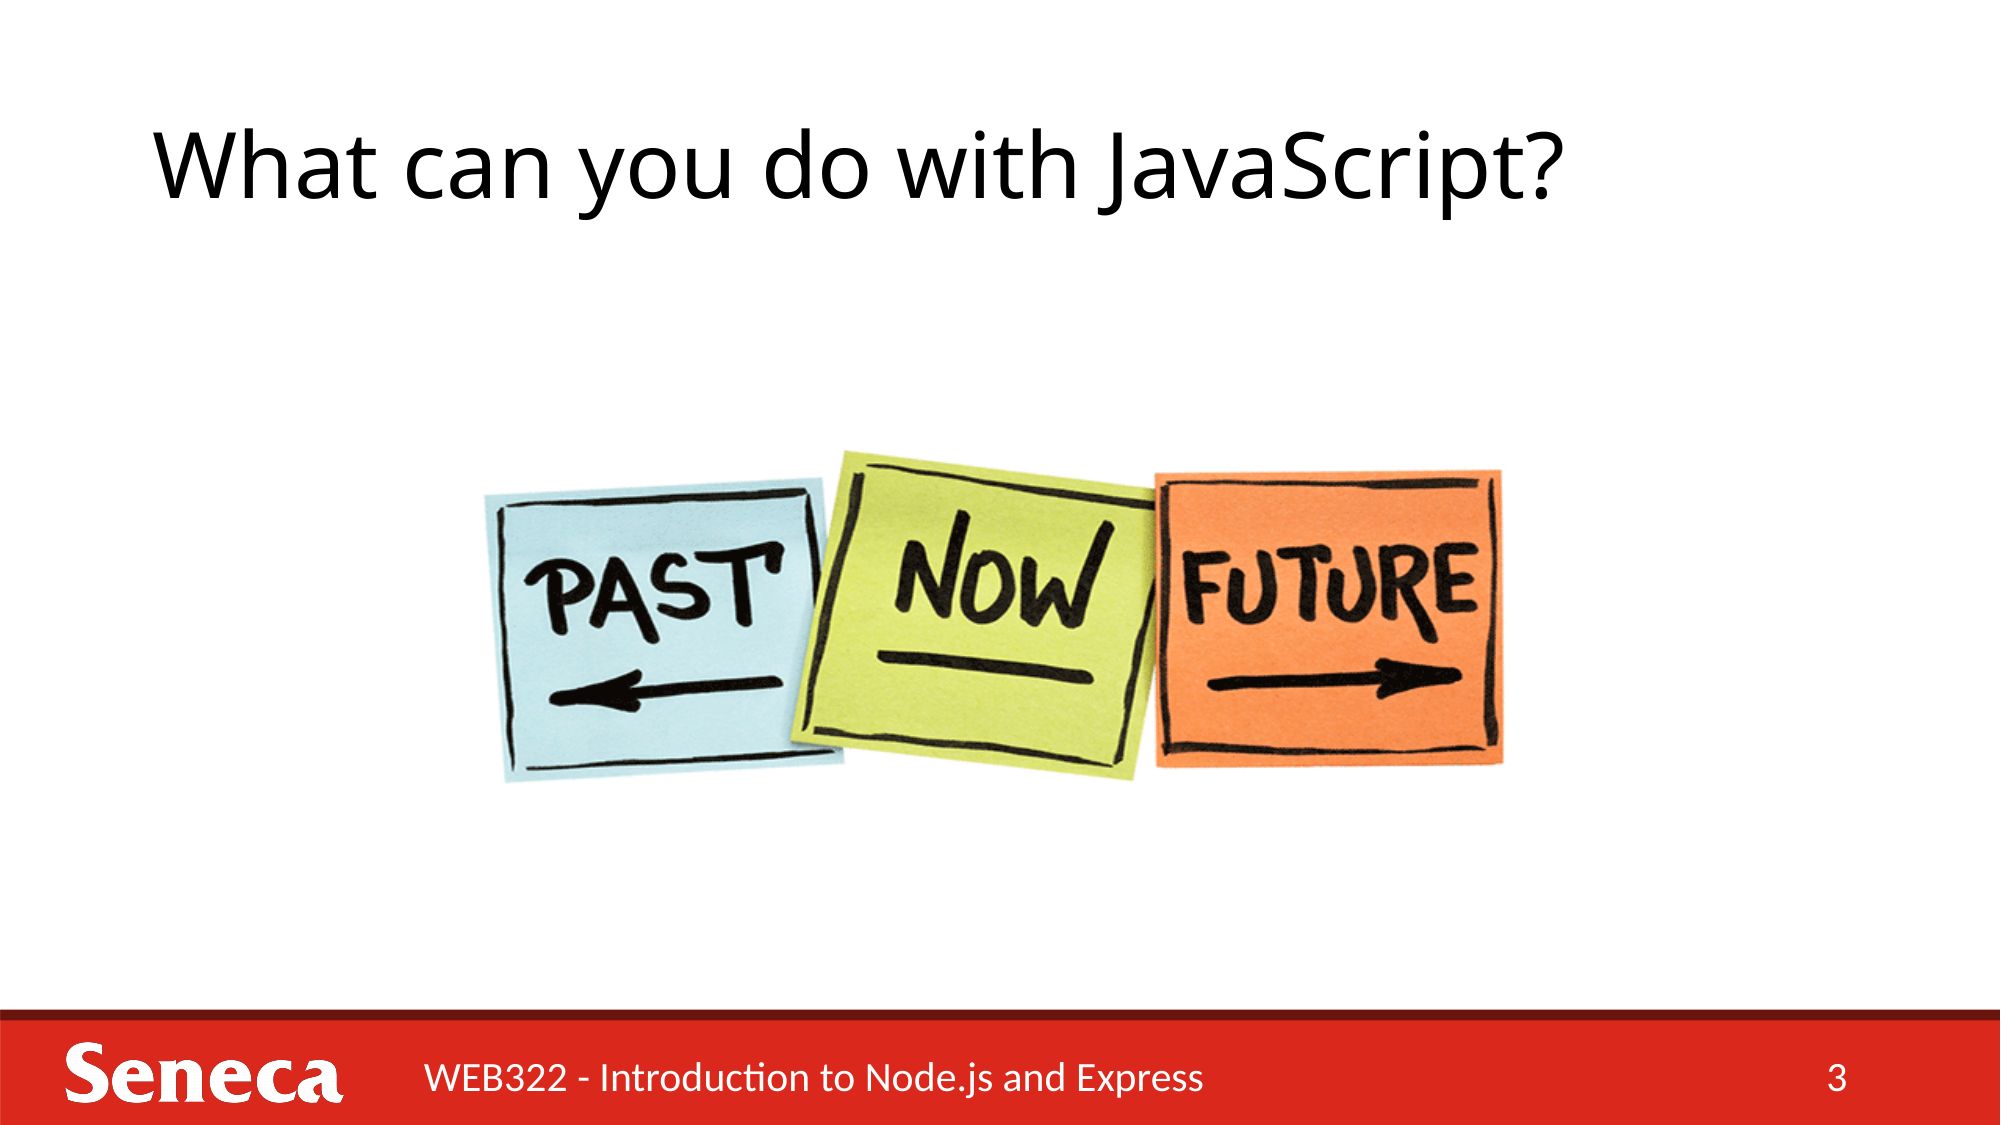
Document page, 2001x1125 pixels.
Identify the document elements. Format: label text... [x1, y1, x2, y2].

footer WEB322 - Introduction to Node.js and Express [409, 1042, 1641, 1103]
title What can you do with JavaScript? [137, 59, 1863, 278]
slide_number 3 [1717, 1042, 1863, 1103]
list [468, 440, 1532, 793]
picture [65, 1042, 344, 1103]
